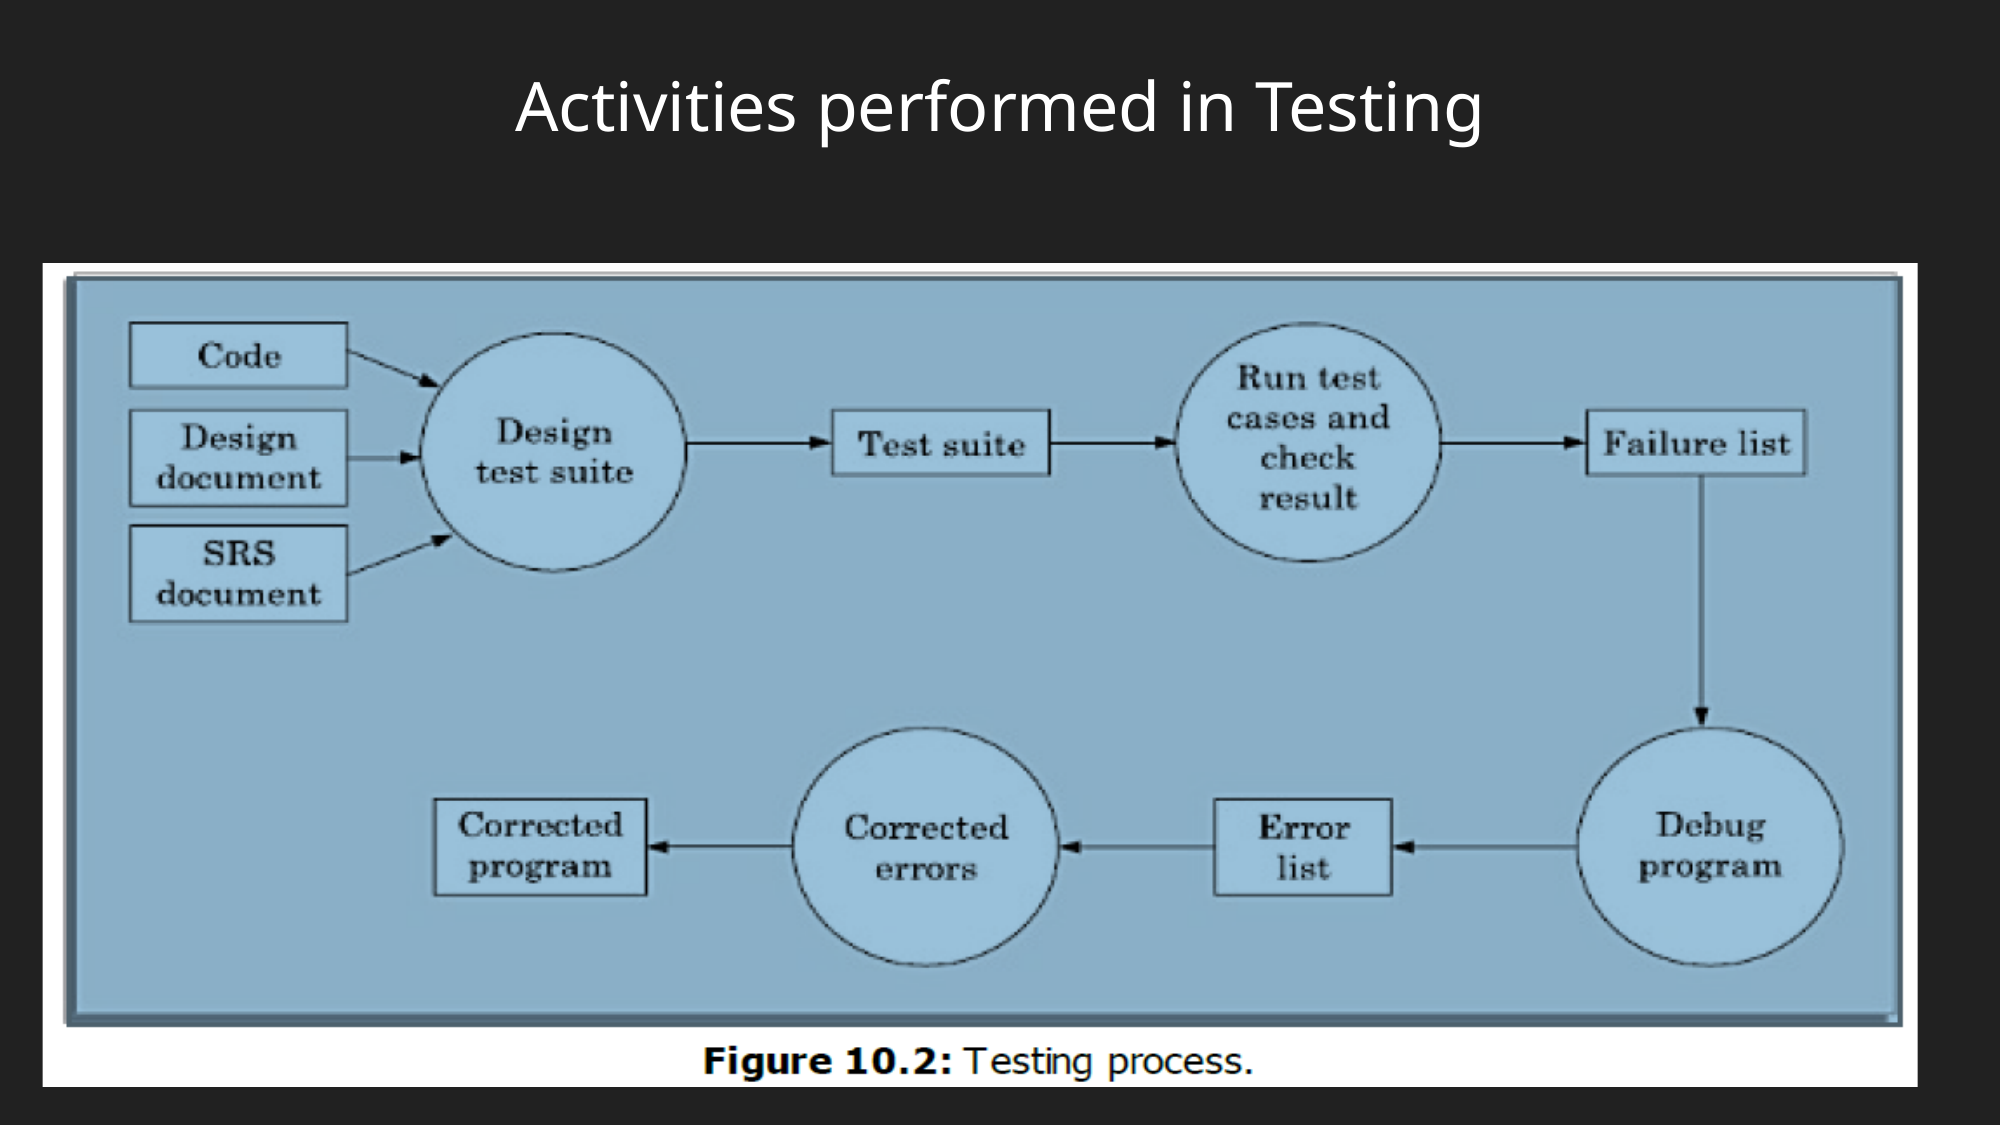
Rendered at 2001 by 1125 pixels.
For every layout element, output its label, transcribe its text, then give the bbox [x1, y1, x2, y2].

text_box Activities performed in Testing [359, 62, 1640, 250]
picture [42, 263, 1918, 1088]
